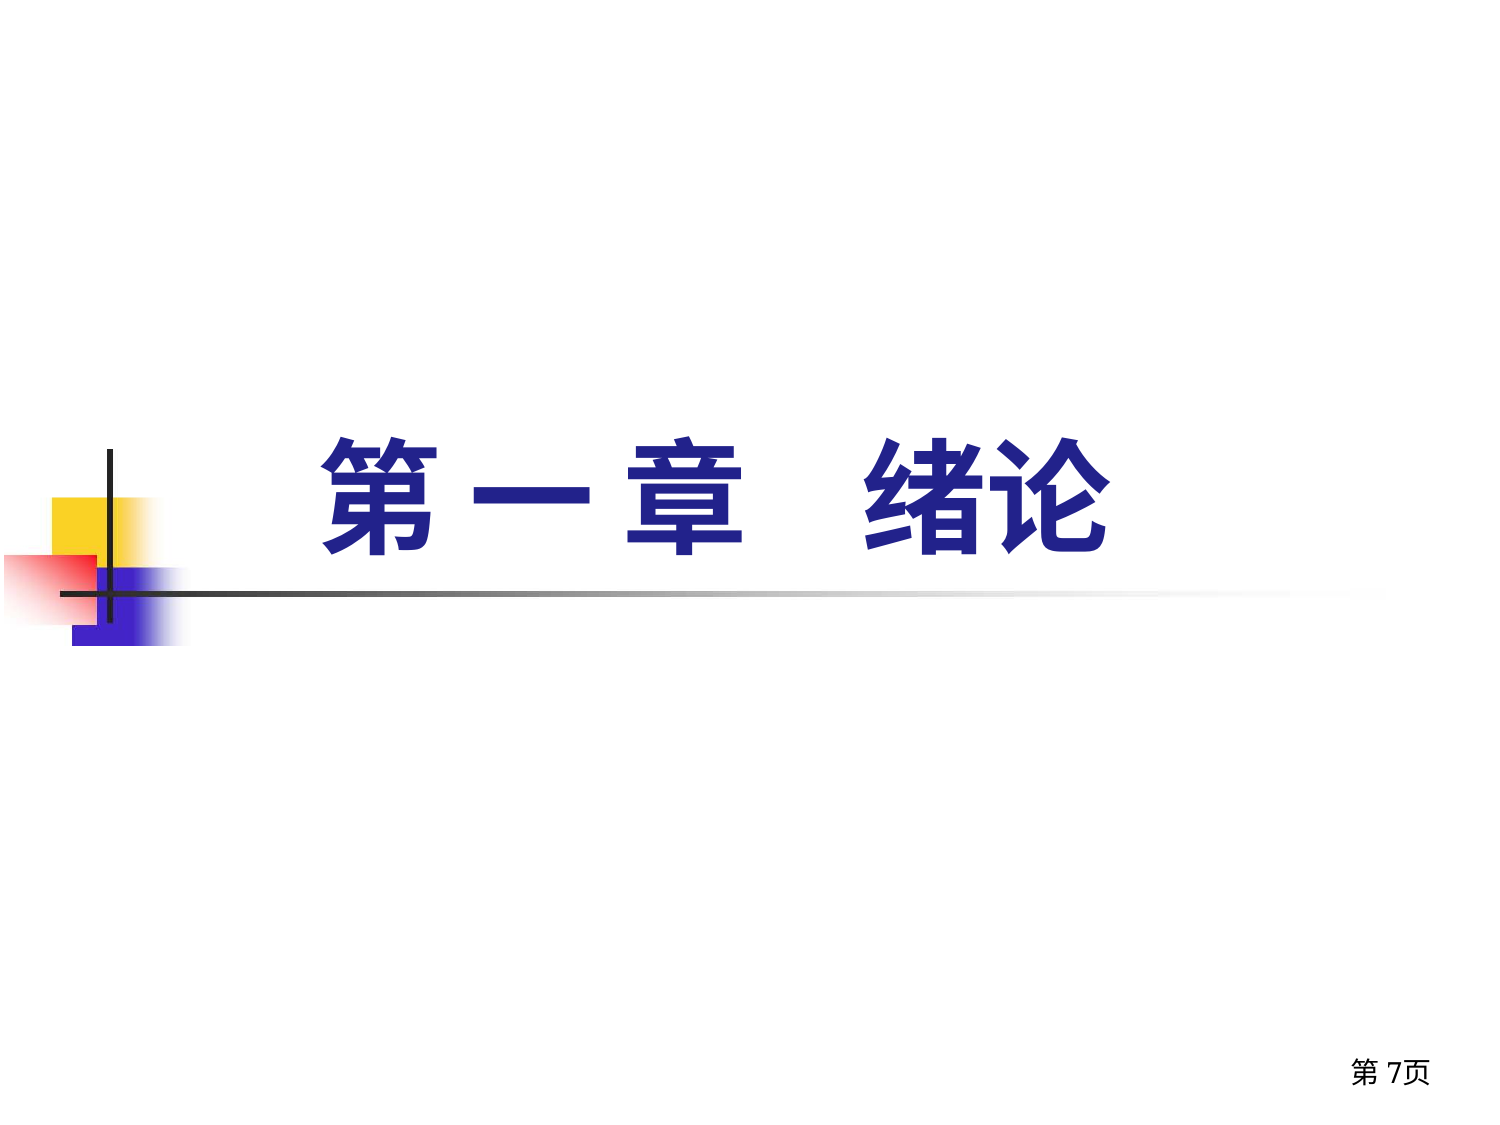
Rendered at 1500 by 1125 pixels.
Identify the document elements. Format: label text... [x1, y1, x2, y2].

picture [4, 449, 1412, 646]
title 第 一 章 绪论 [76, 373, 1352, 615]
slide_number 第7页 [1323, 1046, 1448, 1095]
